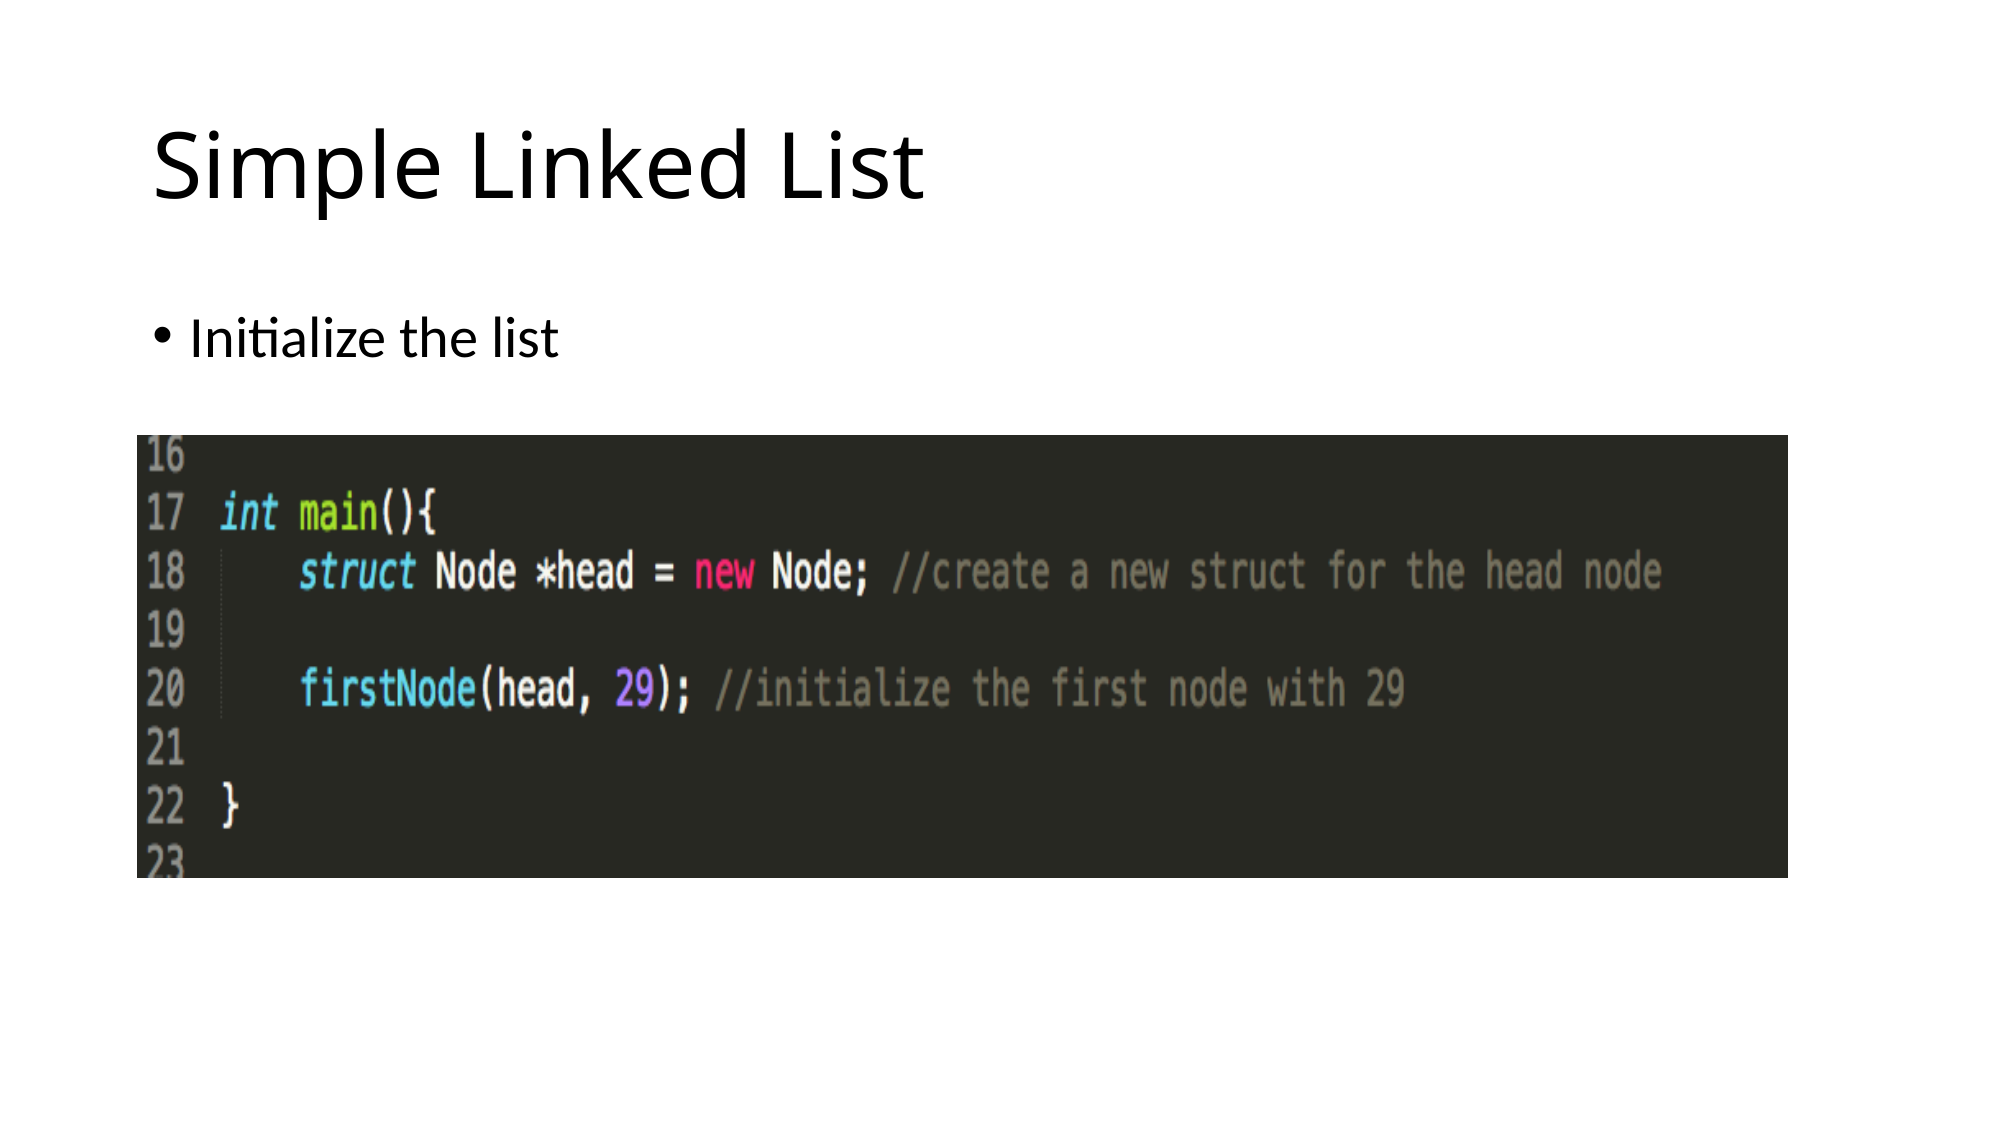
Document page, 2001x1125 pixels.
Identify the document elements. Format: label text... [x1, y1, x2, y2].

picture [137, 435, 1788, 878]
list Initialize the list [137, 299, 1863, 1014]
title Simple Linked List [137, 59, 1863, 278]
